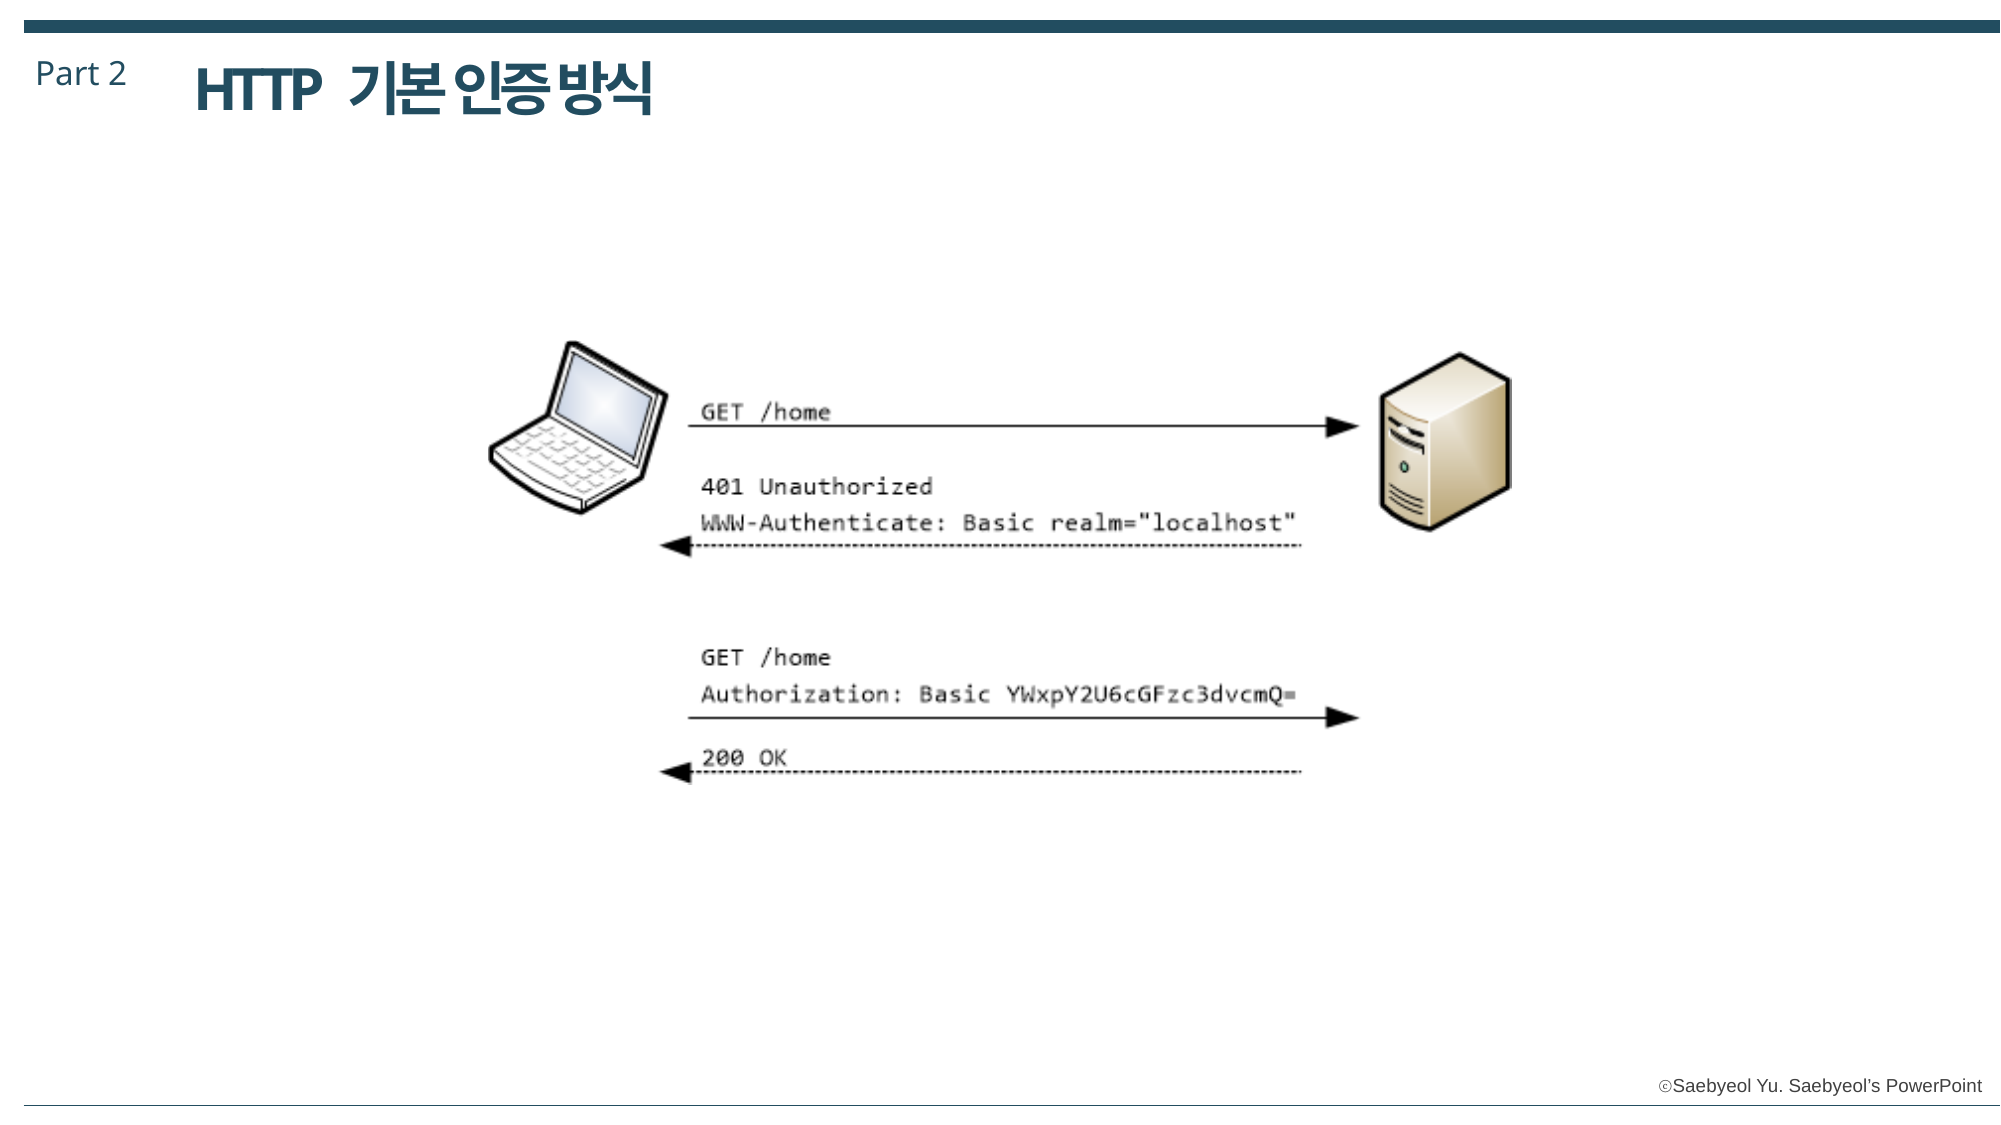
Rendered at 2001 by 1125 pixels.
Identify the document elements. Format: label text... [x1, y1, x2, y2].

picture [488, 340, 1512, 785]
text_box HTTP 기본 인증 방식 [178, 44, 673, 130]
text_box Part 2 [20, 44, 143, 100]
